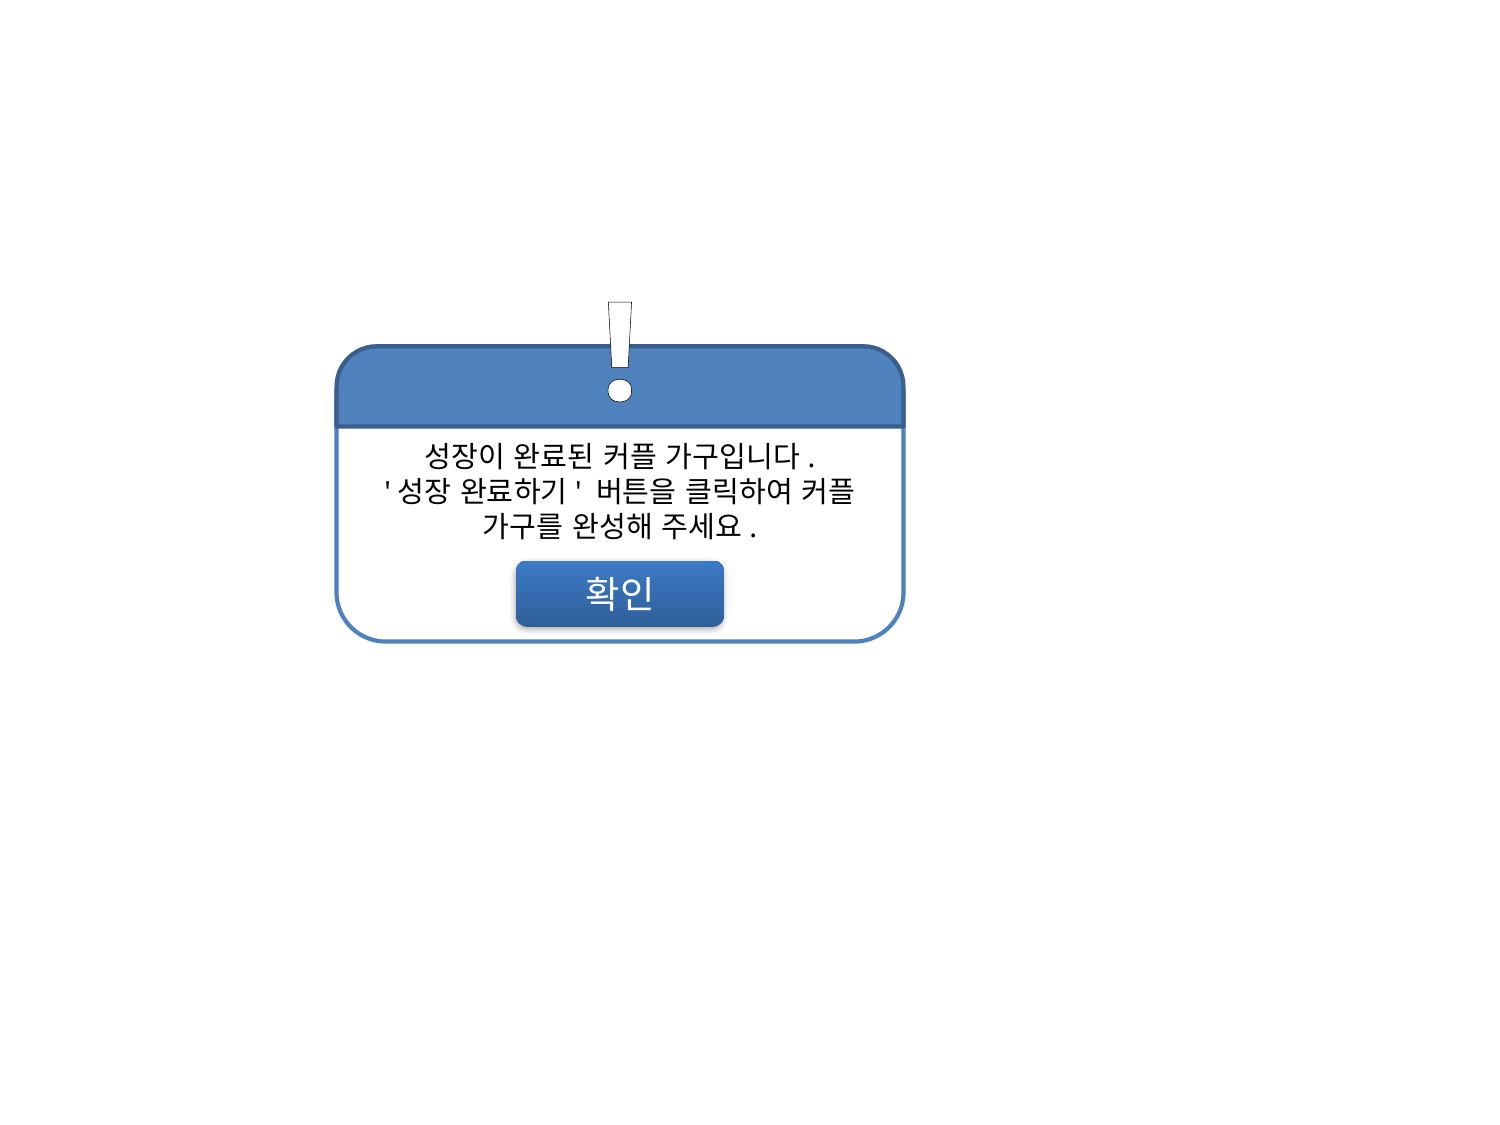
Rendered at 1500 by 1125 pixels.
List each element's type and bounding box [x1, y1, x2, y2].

text_box [336, 255, 904, 642]
